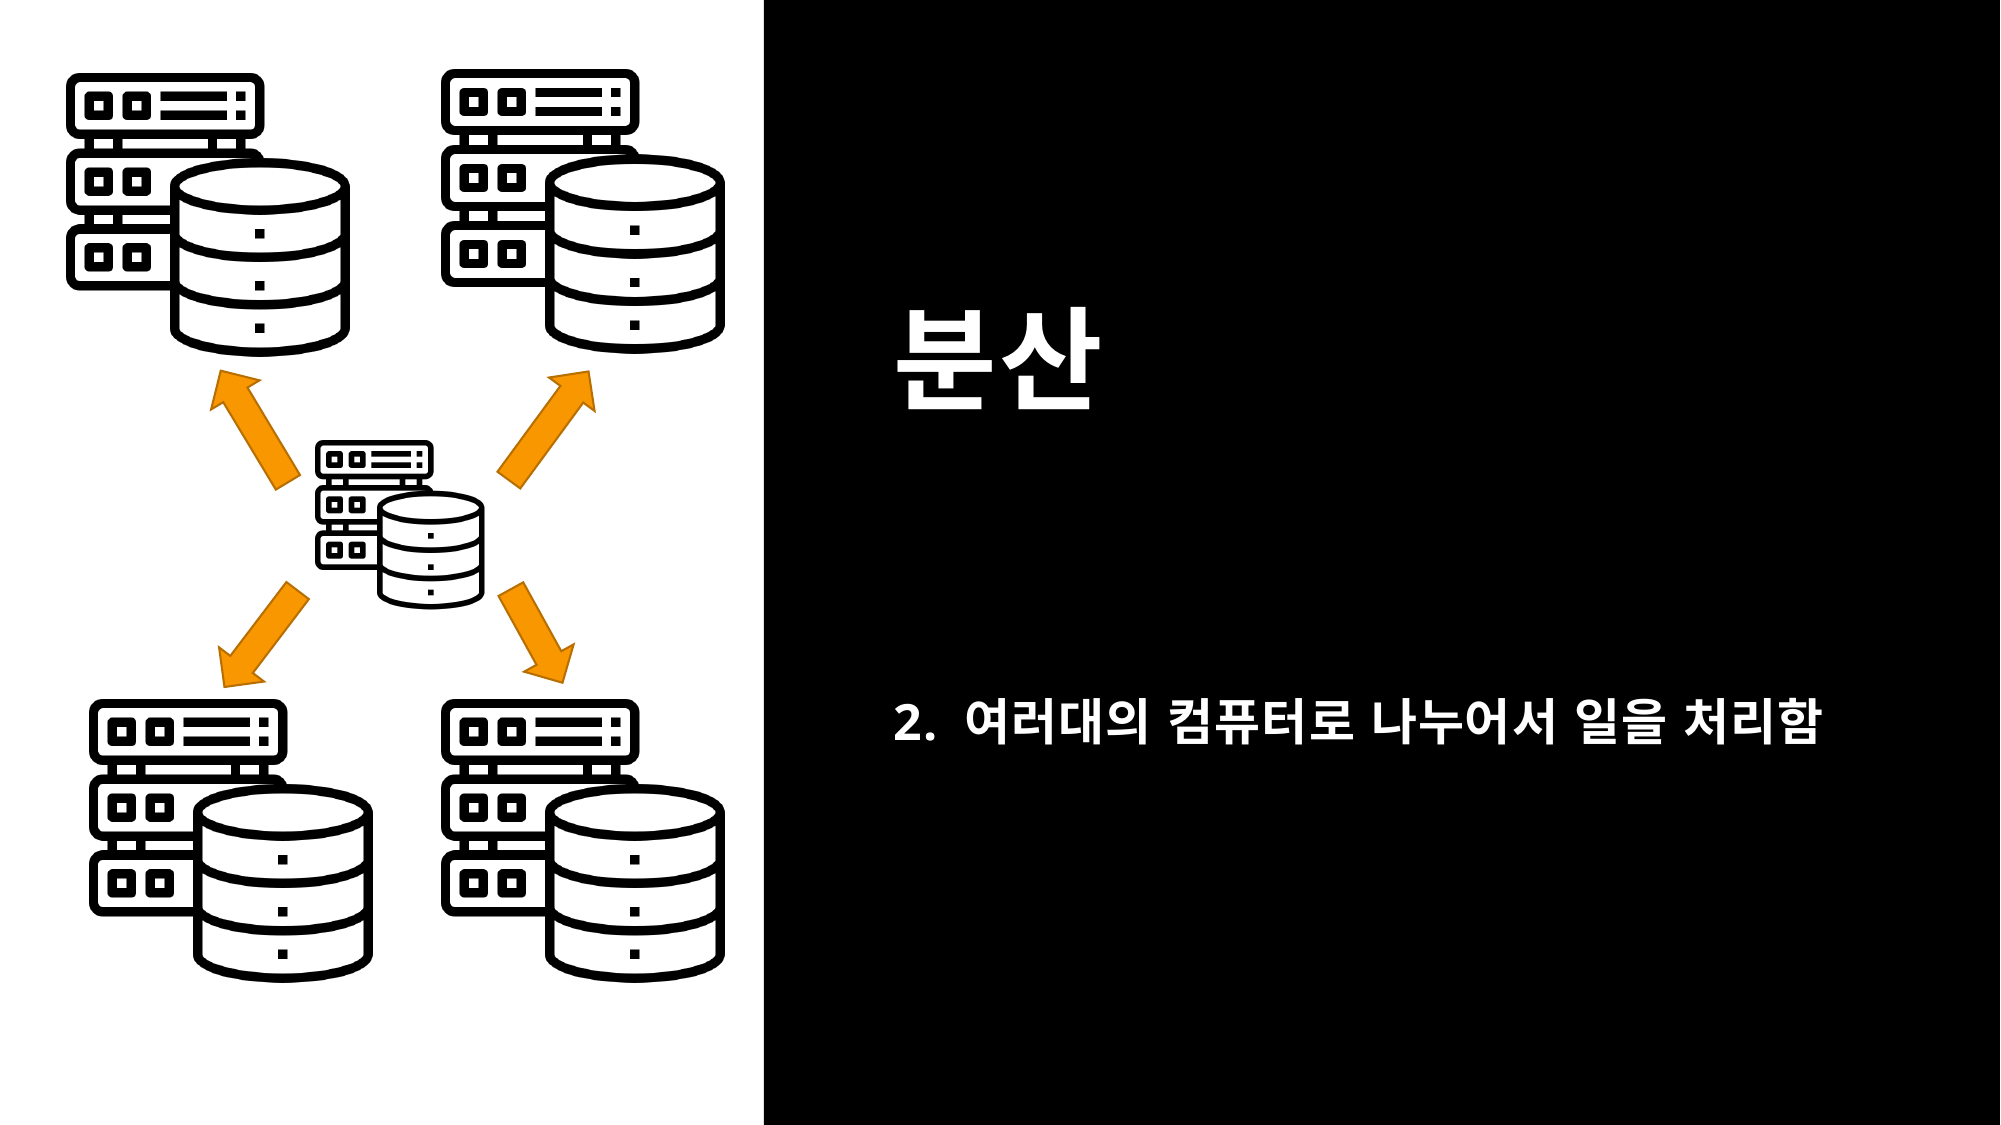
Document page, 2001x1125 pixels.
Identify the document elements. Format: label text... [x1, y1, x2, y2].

picture [56, 63, 359, 366]
picture [309, 434, 490, 615]
list 2. 여러대의 컴퓨터로 나누어서 일을 처리함 [878, 680, 1921, 768]
text_box [496, 370, 596, 490]
text_box [497, 580, 576, 685]
title 분산 [878, 59, 1879, 671]
text_box [209, 369, 302, 491]
picture [431, 59, 734, 363]
picture [431, 689, 734, 992]
text_box [217, 580, 309, 689]
picture [79, 689, 382, 992]
